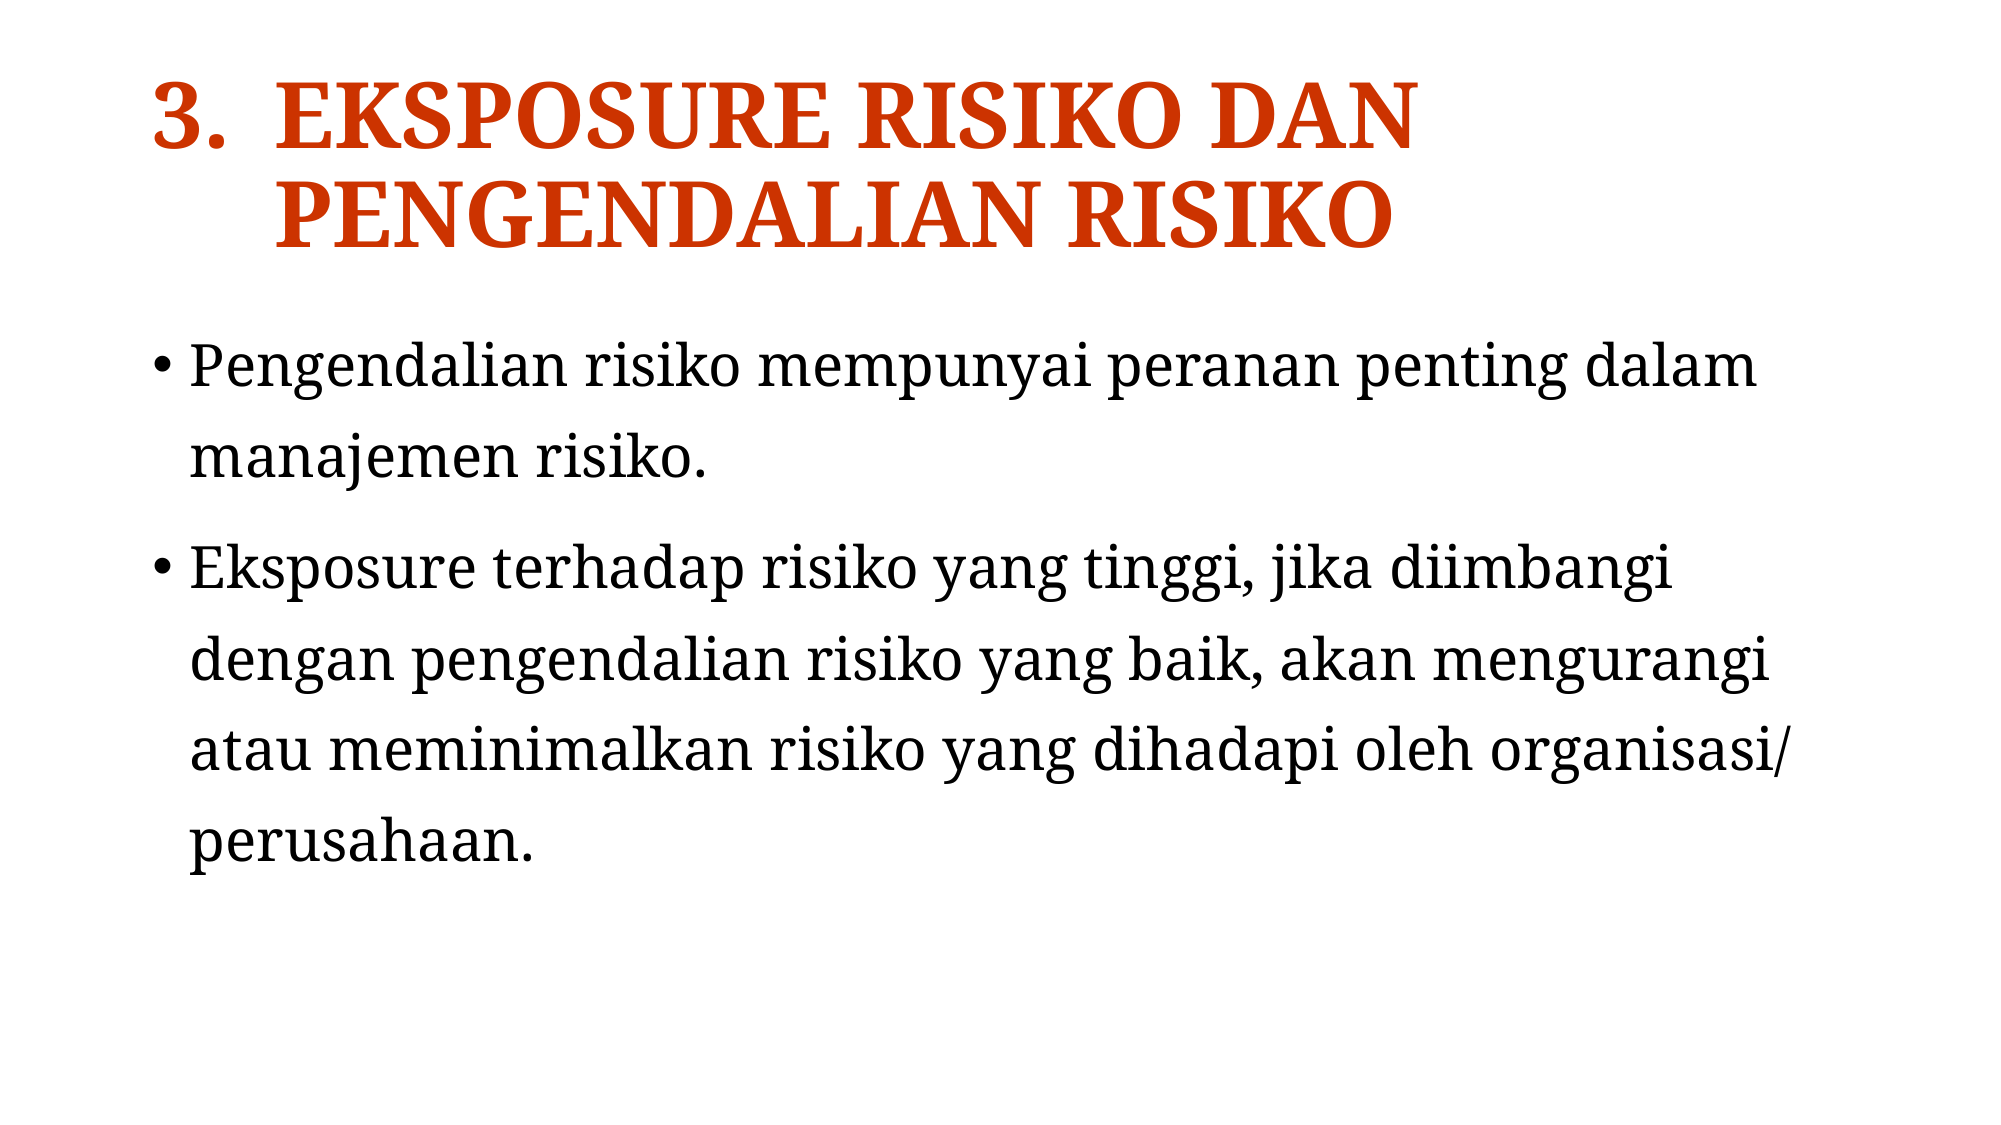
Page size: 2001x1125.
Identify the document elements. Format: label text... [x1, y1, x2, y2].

title EKSPOSURE RISIKO DAN PENGENDALIAN RISIKO [137, 59, 1863, 278]
list Pengendalian risiko mempunyai peranan penting dalam manajemen risiko. Eksposure terhadap risiko yang tinggi, jika diimbangi dengan pengendalian risiko yang baik, akan mengurangi atau meminimalkan risiko yang dihadapi oleh organisasi/ perusahaan. [137, 299, 1863, 1014]
